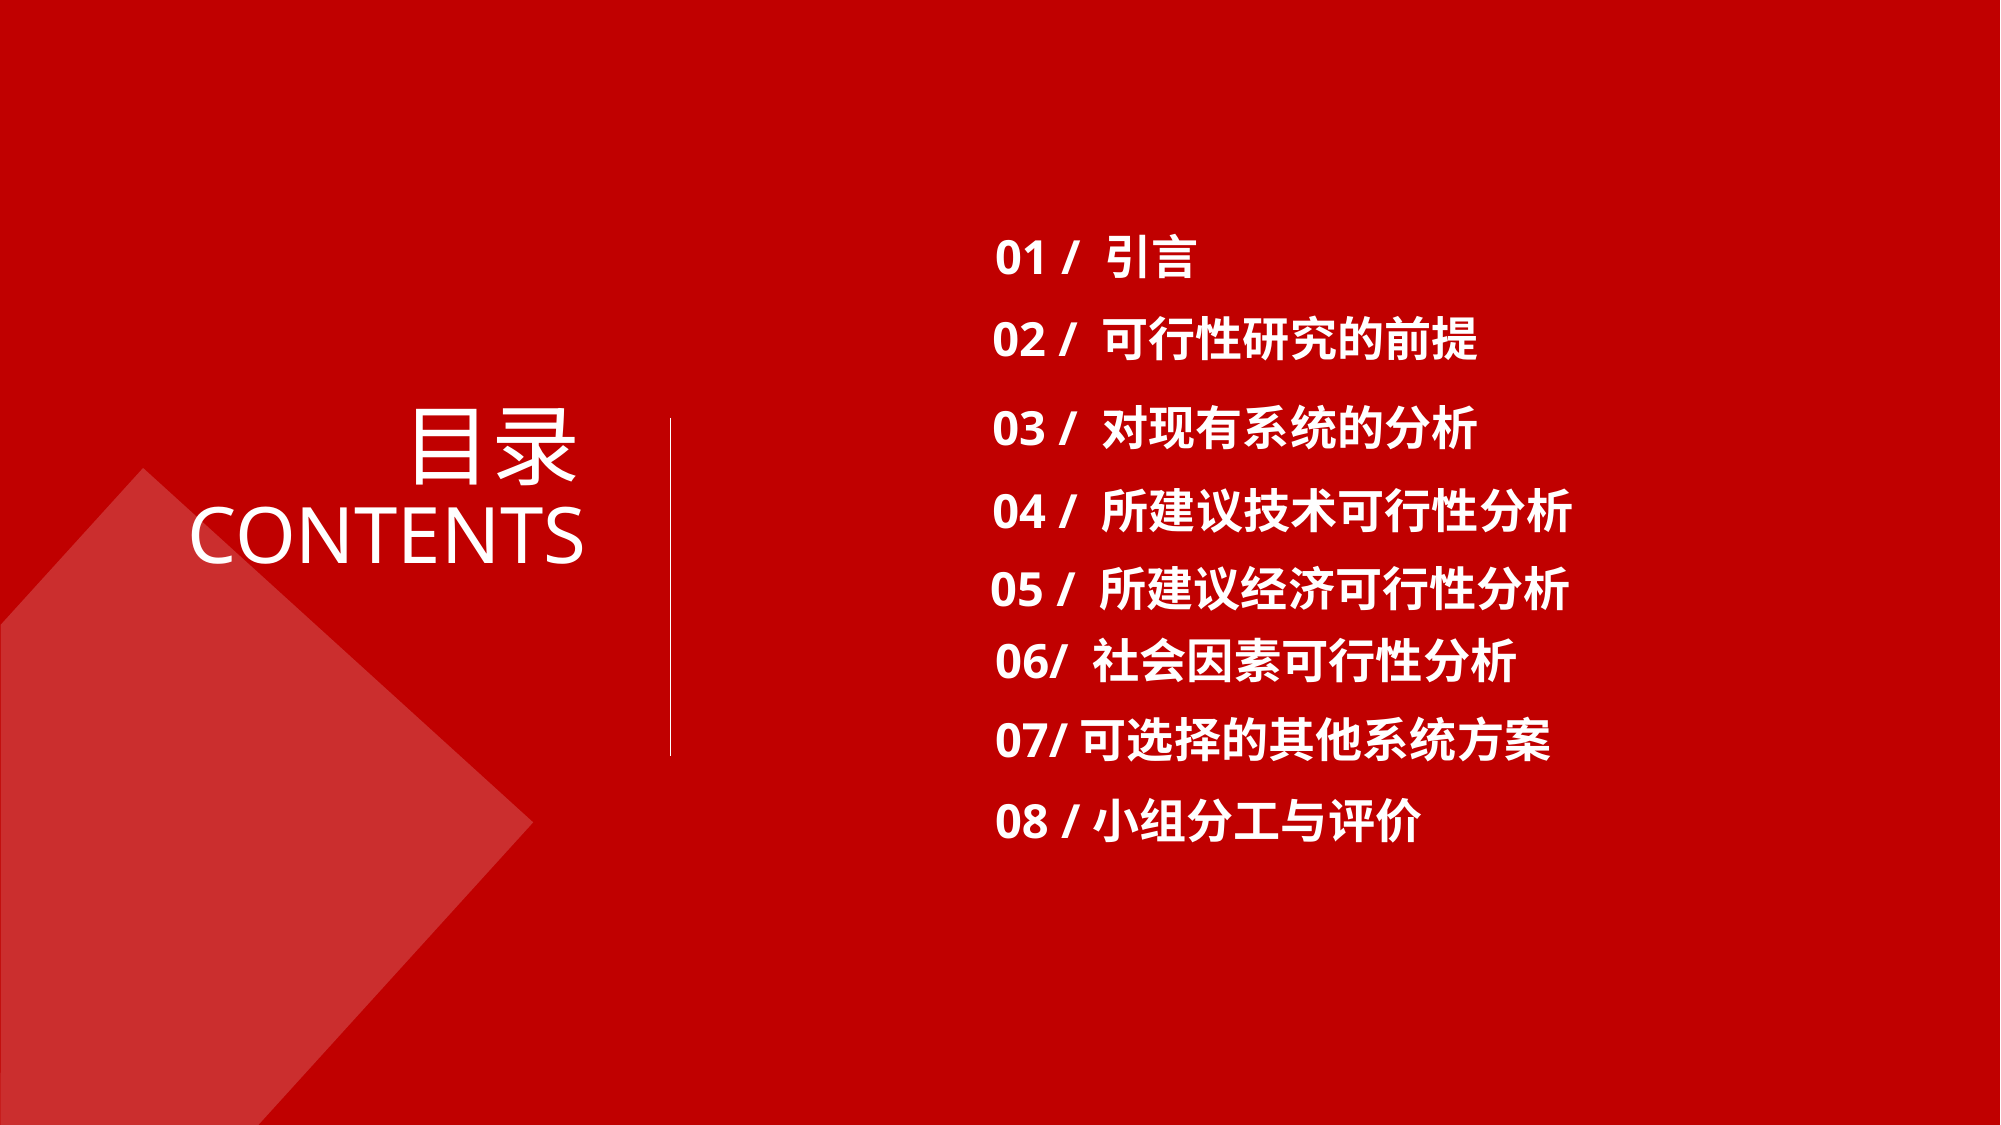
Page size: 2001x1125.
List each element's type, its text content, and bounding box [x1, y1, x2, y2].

text_box [0, 588, 534, 1125]
text_box 05 / 所建议经济可行性分析 [975, 551, 1609, 624]
text_box 02 / 可行性研究的前提 [977, 302, 1513, 374]
text_box 04 / 所建议技术可行性分析 [977, 473, 1632, 545]
text_box 07/可选择的其他系统方案 [980, 703, 1646, 775]
text_box 03 / 对现有系统的分析 [977, 390, 1573, 463]
text_box 01 / 引言 [980, 219, 1632, 291]
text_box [1, 381, 601, 588]
text_box 08 /小组分工与评价 [980, 784, 1593, 856]
text_box 06/ 社会因素可行性分析 [980, 623, 1603, 695]
